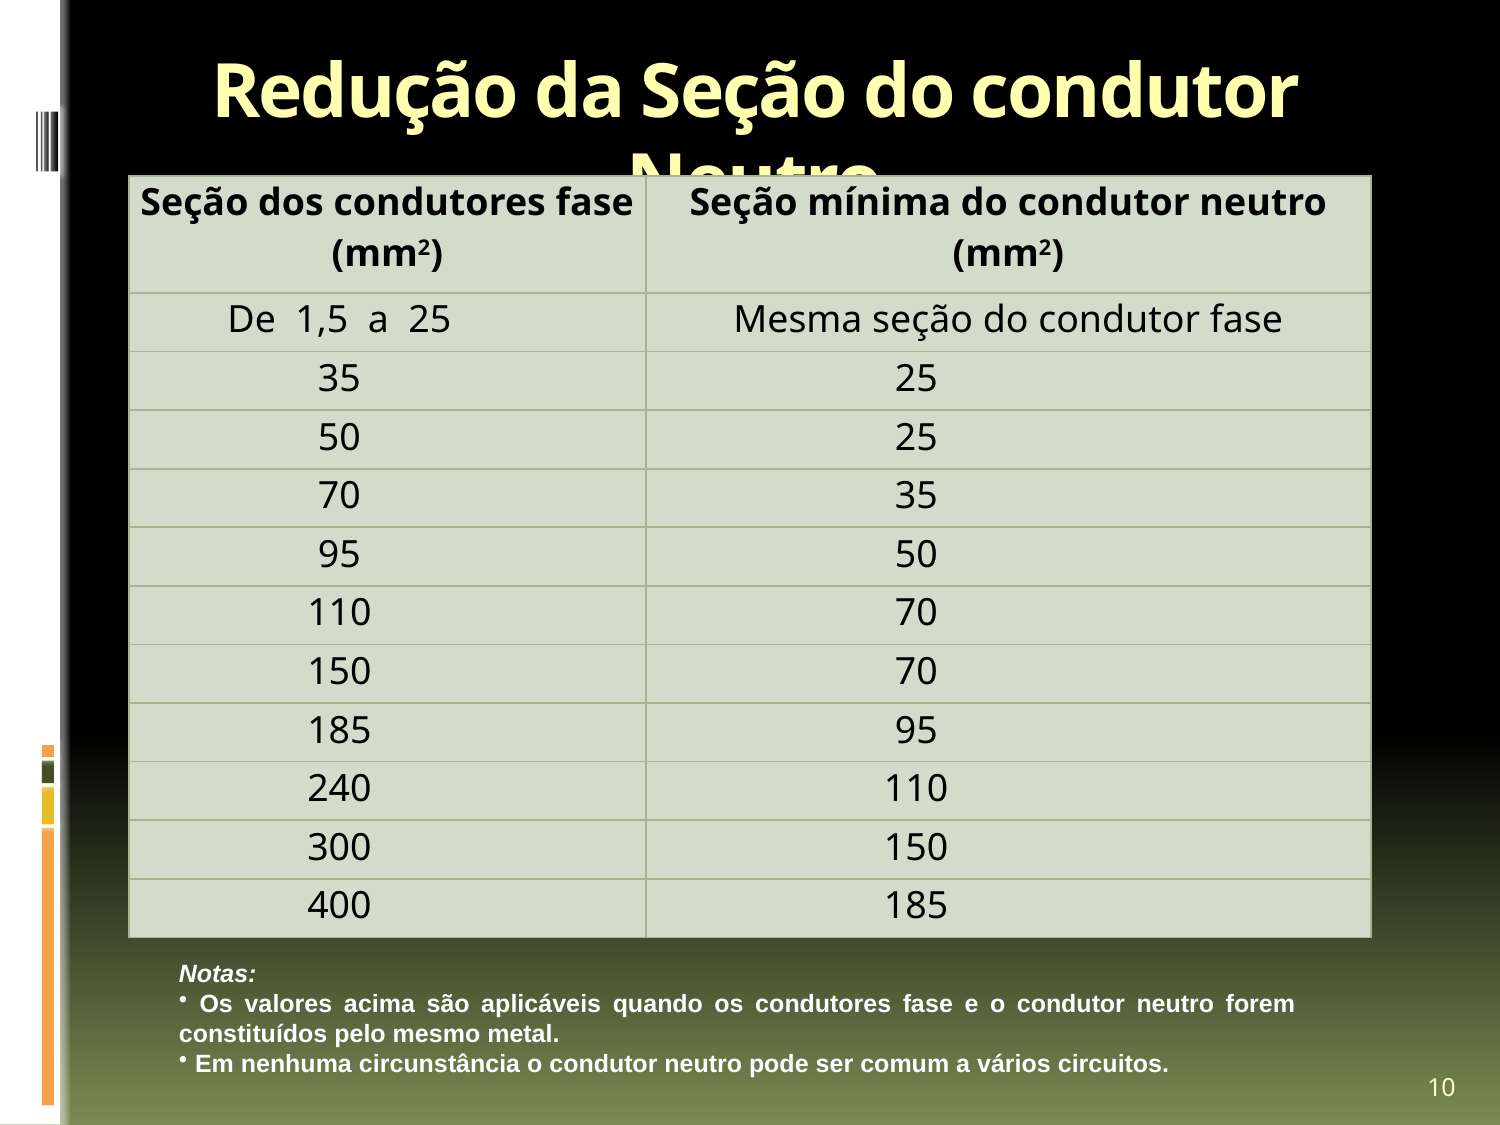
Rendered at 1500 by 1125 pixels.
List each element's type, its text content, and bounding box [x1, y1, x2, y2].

table_cell 185 [130, 704, 645, 761]
table_cell 110 [130, 587, 645, 644]
table_cell 95 [647, 704, 1370, 761]
title Redução da Seção do condutor Neutro [82, 35, 1428, 153]
table_cell 150 [130, 645, 645, 702]
table_cell 70 [130, 470, 645, 526]
table_cell 70 [647, 645, 1370, 702]
table_cell 50 [130, 411, 645, 468]
slide_number 10 [1412, 1052, 1488, 1113]
table_cell 35 [130, 352, 645, 409]
text_box Notas: Os valores acima são aplicáveis quando os condutores fase e o condutor neutro forem constituídos pelo mesmo metal. Em nenhuma circunstância o condutor neutro pode ser comum a vários circuitos. [164, 949, 1313, 1085]
table_header Seção mínima do condutor neutro (mm2) [647, 177, 1370, 292]
table_cell 50 [647, 528, 1370, 585]
table_cell 240 [130, 762, 645, 819]
table_cell 70 [647, 587, 1370, 644]
table_cell Mesma seção do condutor fase [647, 294, 1370, 351]
table_header Seção dos condutores fase (mm2) [130, 177, 645, 292]
table_cell 25 [647, 352, 1370, 409]
table_cell 110 [647, 762, 1370, 819]
table_cell 300 [130, 821, 645, 878]
table_cell 185 [647, 880, 1370, 937]
table_cell 25 [647, 411, 1370, 468]
table_cell 35 [647, 470, 1370, 526]
table_cell De 1,5 a 25 [130, 294, 645, 351]
table_cell 400 [130, 880, 645, 937]
table_cell 150 [647, 821, 1370, 878]
table_cell 95 [130, 528, 645, 585]
